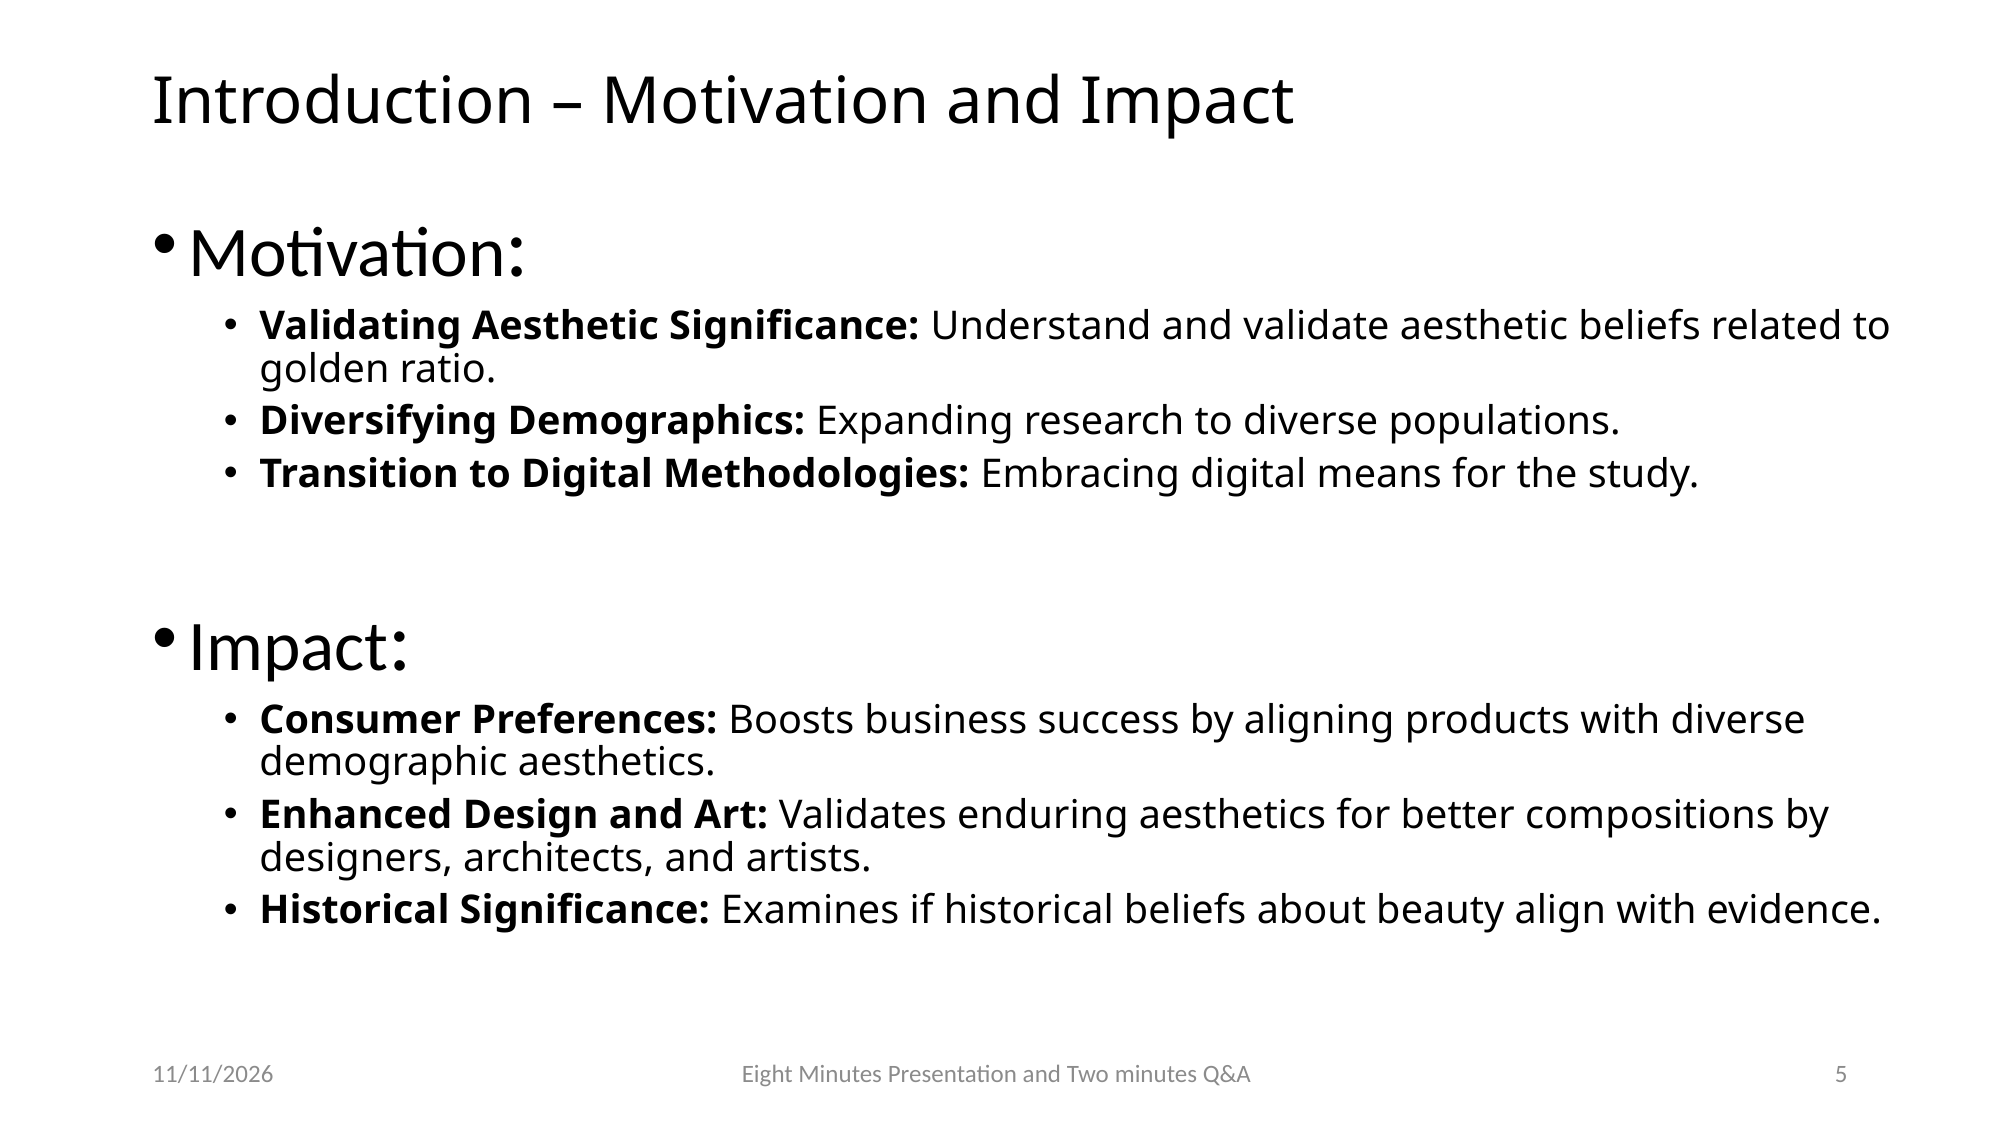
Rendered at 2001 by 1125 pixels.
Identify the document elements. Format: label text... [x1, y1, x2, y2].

list Motivation: Validating Aesthetic Significance: Understand and validate aesthetic beliefs related to golden ratio. Diversifying Demographics: Expanding research to diverse populations. Transition to Digital Methodologies: Embracing digital means for the study. Impact: Consumer Preferences: Boosts business success by aligning products with diverse demographic aesthetics. Enhanced Design and Art: Validates enduring aesthetics for better compositions by designers, architects, and artists. Historical Significance: Examines if historical beliefs about beauty align with evidence. [137, 193, 1987, 1066]
title Introduction – Motivation and Impact [137, 59, 1863, 146]
slide_number 5 [1412, 1042, 1863, 1103]
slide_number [137, 1042, 588, 1103]
footer Eight Minutes Presentation and Two minutes Q&A [662, 1042, 1338, 1103]
